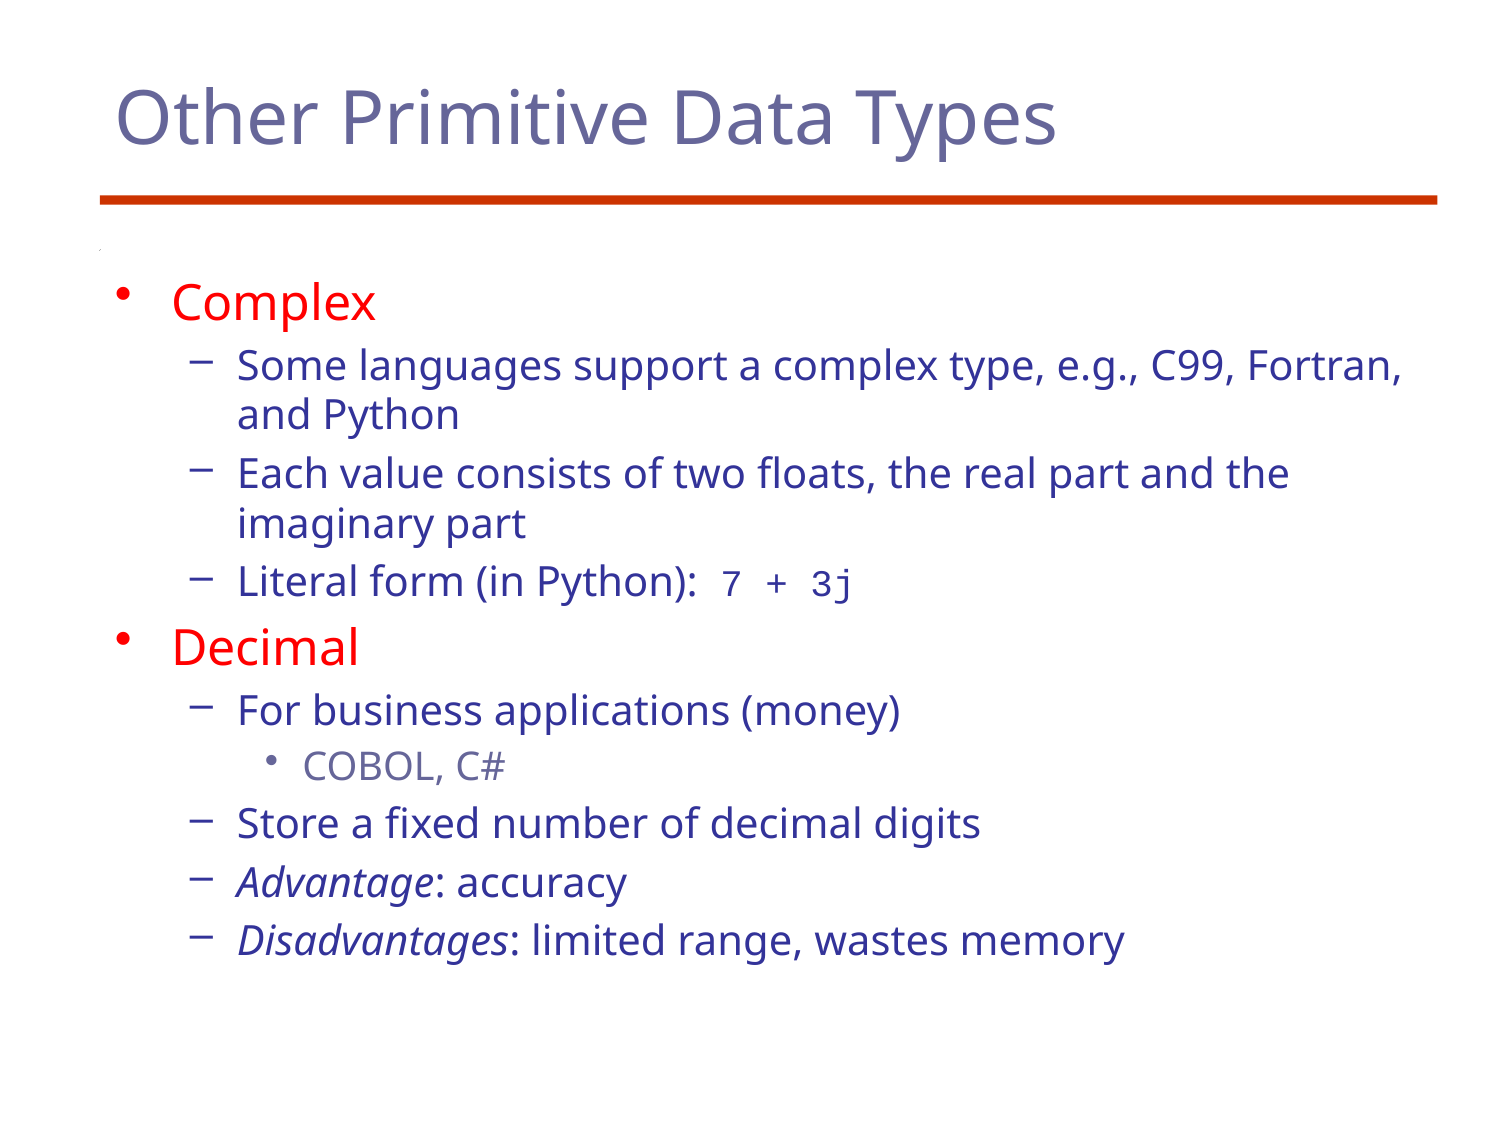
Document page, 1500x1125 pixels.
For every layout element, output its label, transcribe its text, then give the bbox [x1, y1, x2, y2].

title Other Primitive Data Types [99, 62, 1438, 250]
list Complex Some languages support a complex type, e.g., C99, Fortran, and Python Each value consists of two floats, the real part and the imaginary part Literal form (in Python): 7 + 3j Decimal For business applications (money) COBOL, C# Store a fixed number of decimal digits Advantage: accuracy Disadvantages: limited range, wastes memory [99, 262, 1438, 1013]
